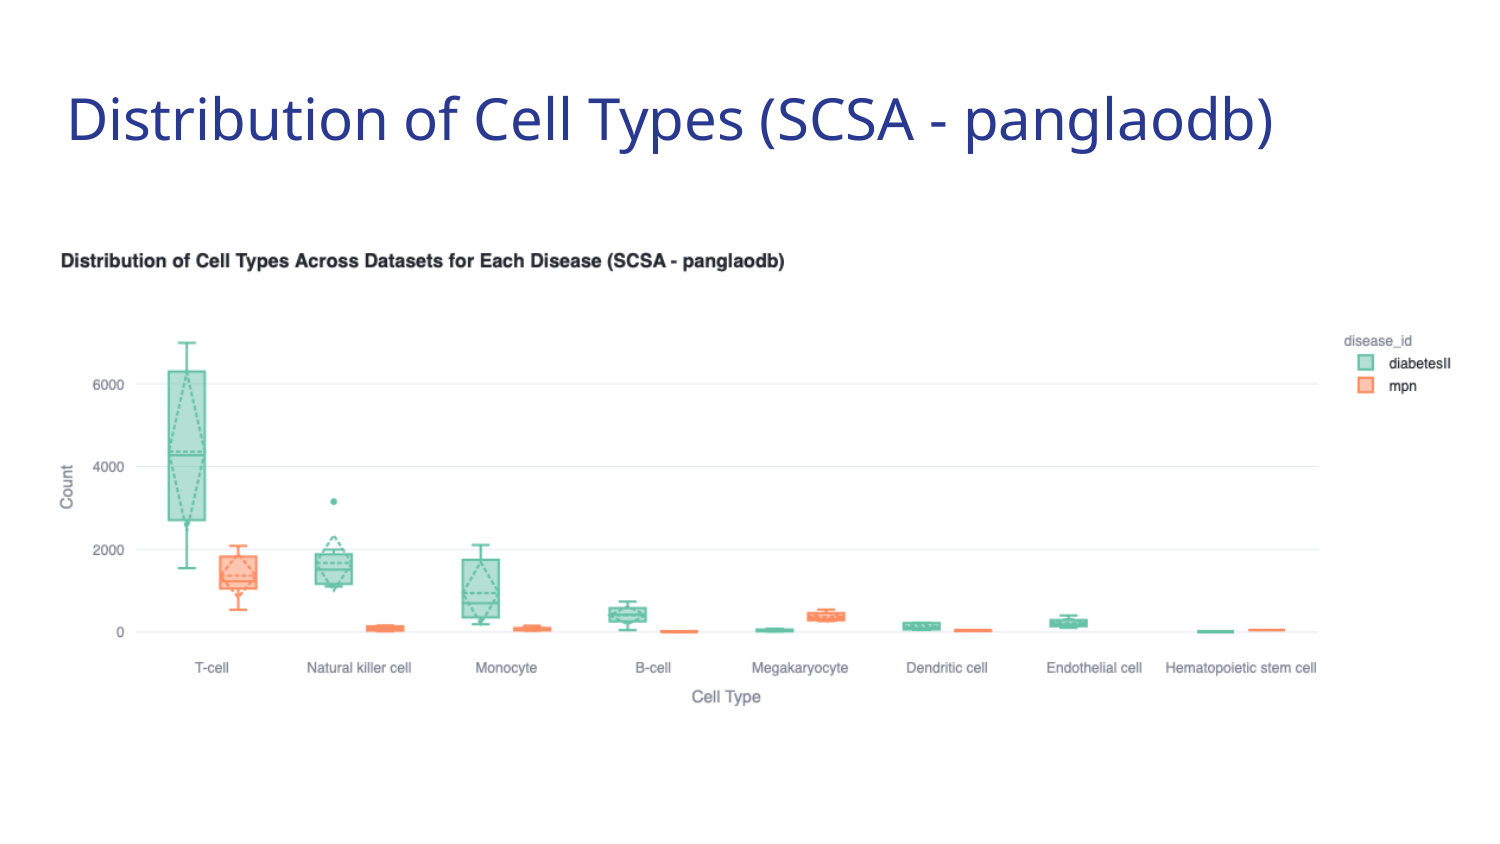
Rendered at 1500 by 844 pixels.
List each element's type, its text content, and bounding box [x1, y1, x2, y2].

picture [56, 208, 1455, 743]
title Distribution of Cell Types (SCSA - panglaodb) [51, 67, 1449, 167]
